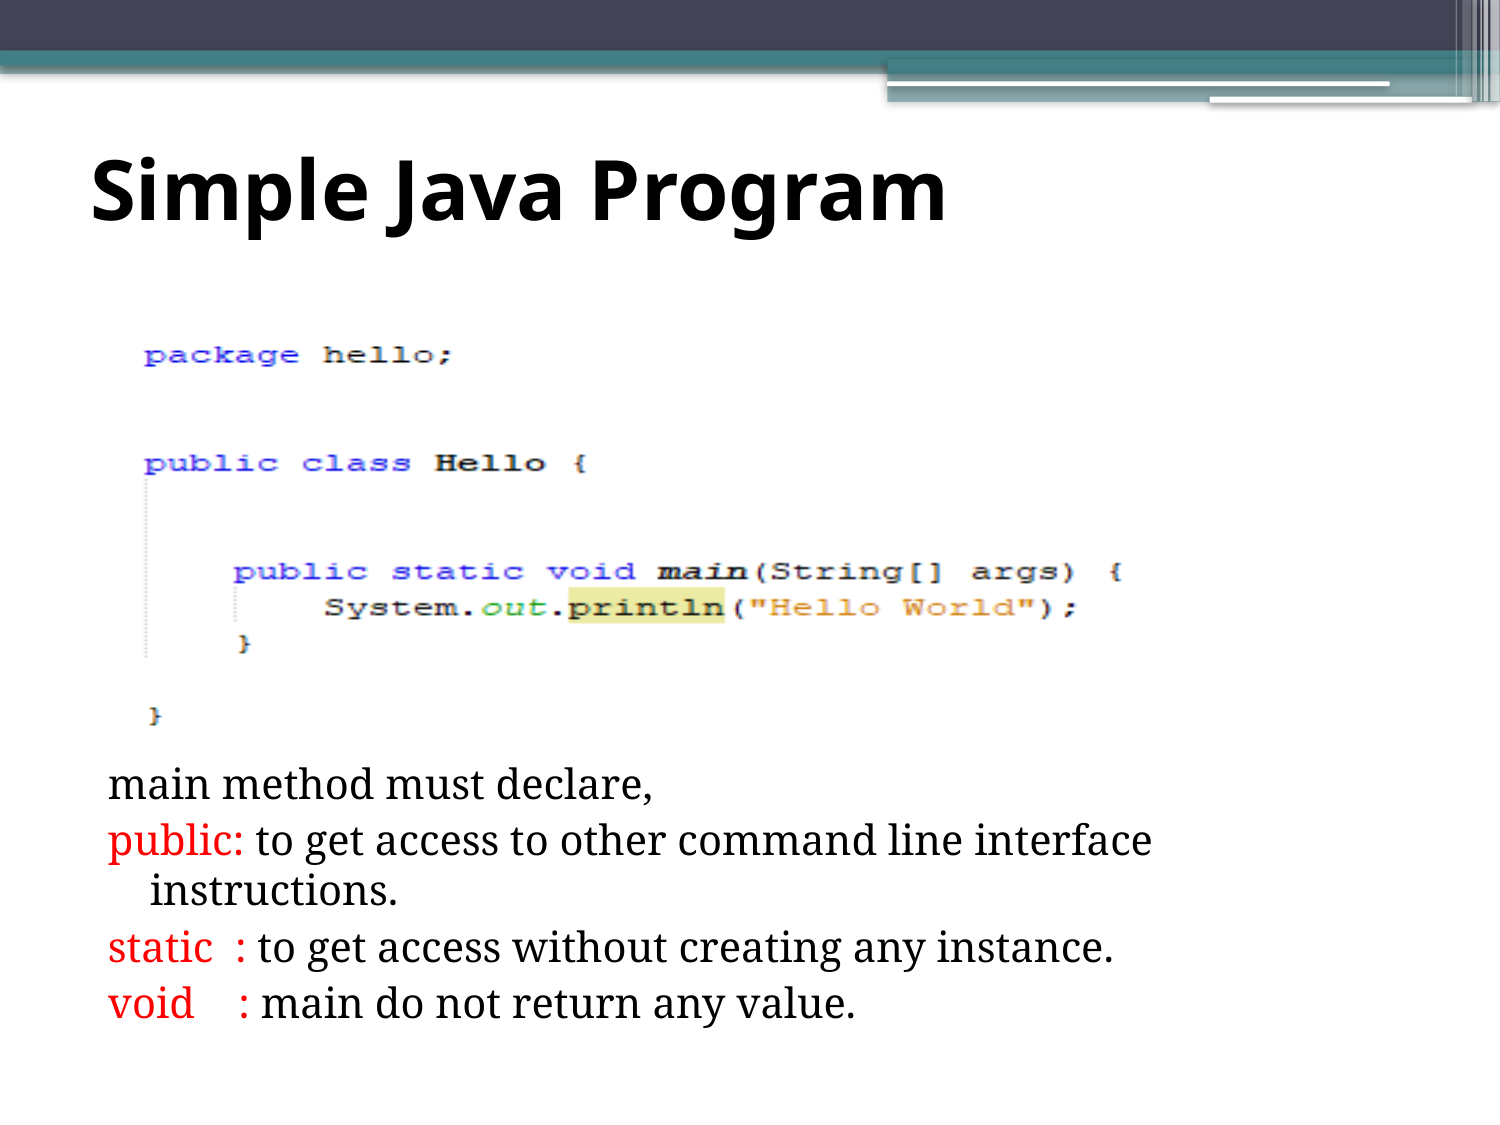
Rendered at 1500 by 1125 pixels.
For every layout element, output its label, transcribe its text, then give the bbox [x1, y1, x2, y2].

list main method must declare, public: to get access to other command line interface instructions. static : to get access without creating any instance. void : main do not return any value. [74, 299, 1426, 1079]
picture [137, 337, 1201, 730]
title Simple Java Program [74, 99, 1426, 276]
